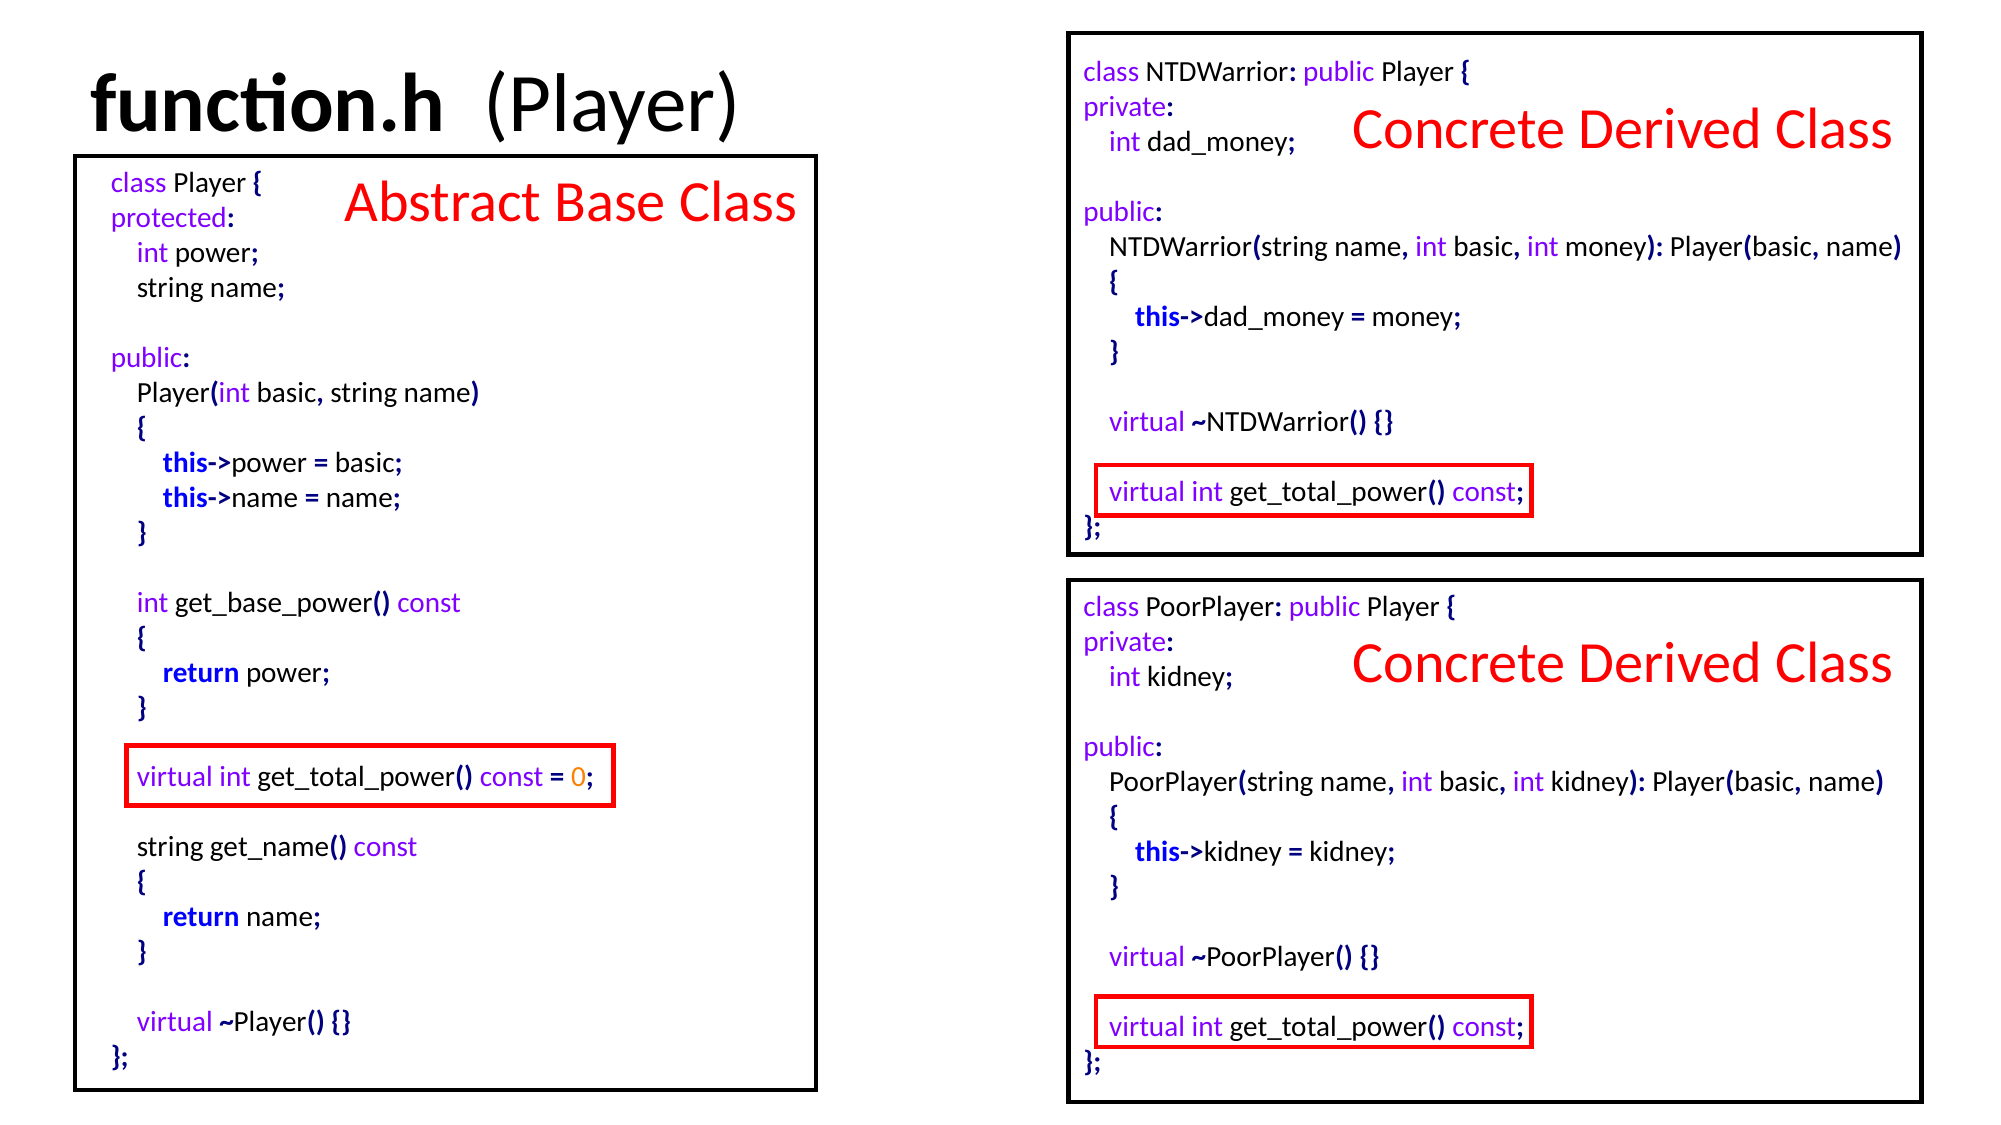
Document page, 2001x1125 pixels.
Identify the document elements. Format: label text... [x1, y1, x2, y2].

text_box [74, 155, 1096, 1091]
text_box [1068, 32, 2000, 555]
title function.h (Player) [75, 53, 1007, 155]
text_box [1068, 580, 2000, 1103]
